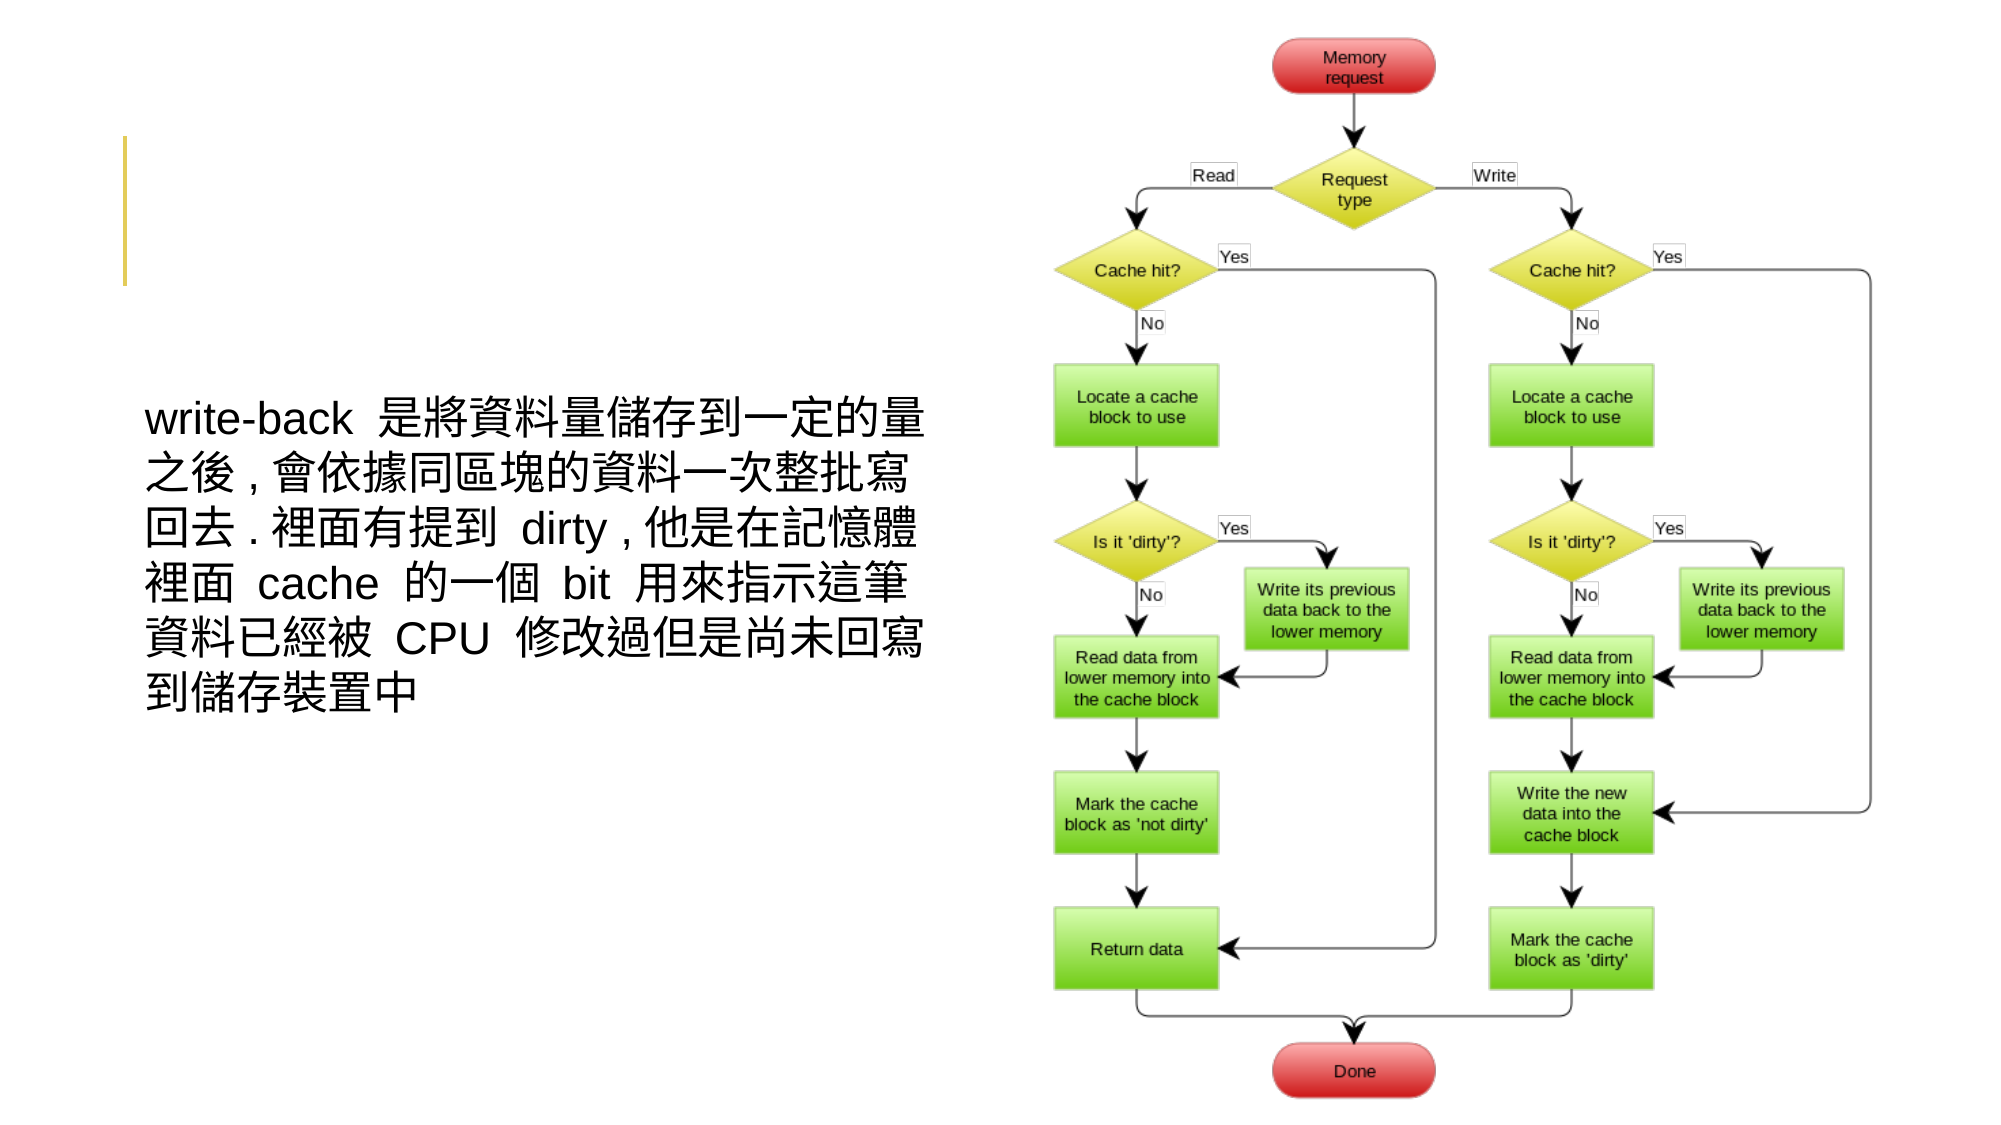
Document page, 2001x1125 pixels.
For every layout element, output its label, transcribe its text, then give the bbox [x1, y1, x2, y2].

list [1028, 12, 1898, 1125]
text_box write-back 是將資料量儲存到一定的量之後,會依據同區塊的資料一次整批寫回去.裡面有提到 dirty ,他是在記憶體裡面 cache 的一個 bit 用來指示這筆資料已經被 CPU 修改過但是尚未回寫到儲存裝置中 [130, 381, 961, 727]
